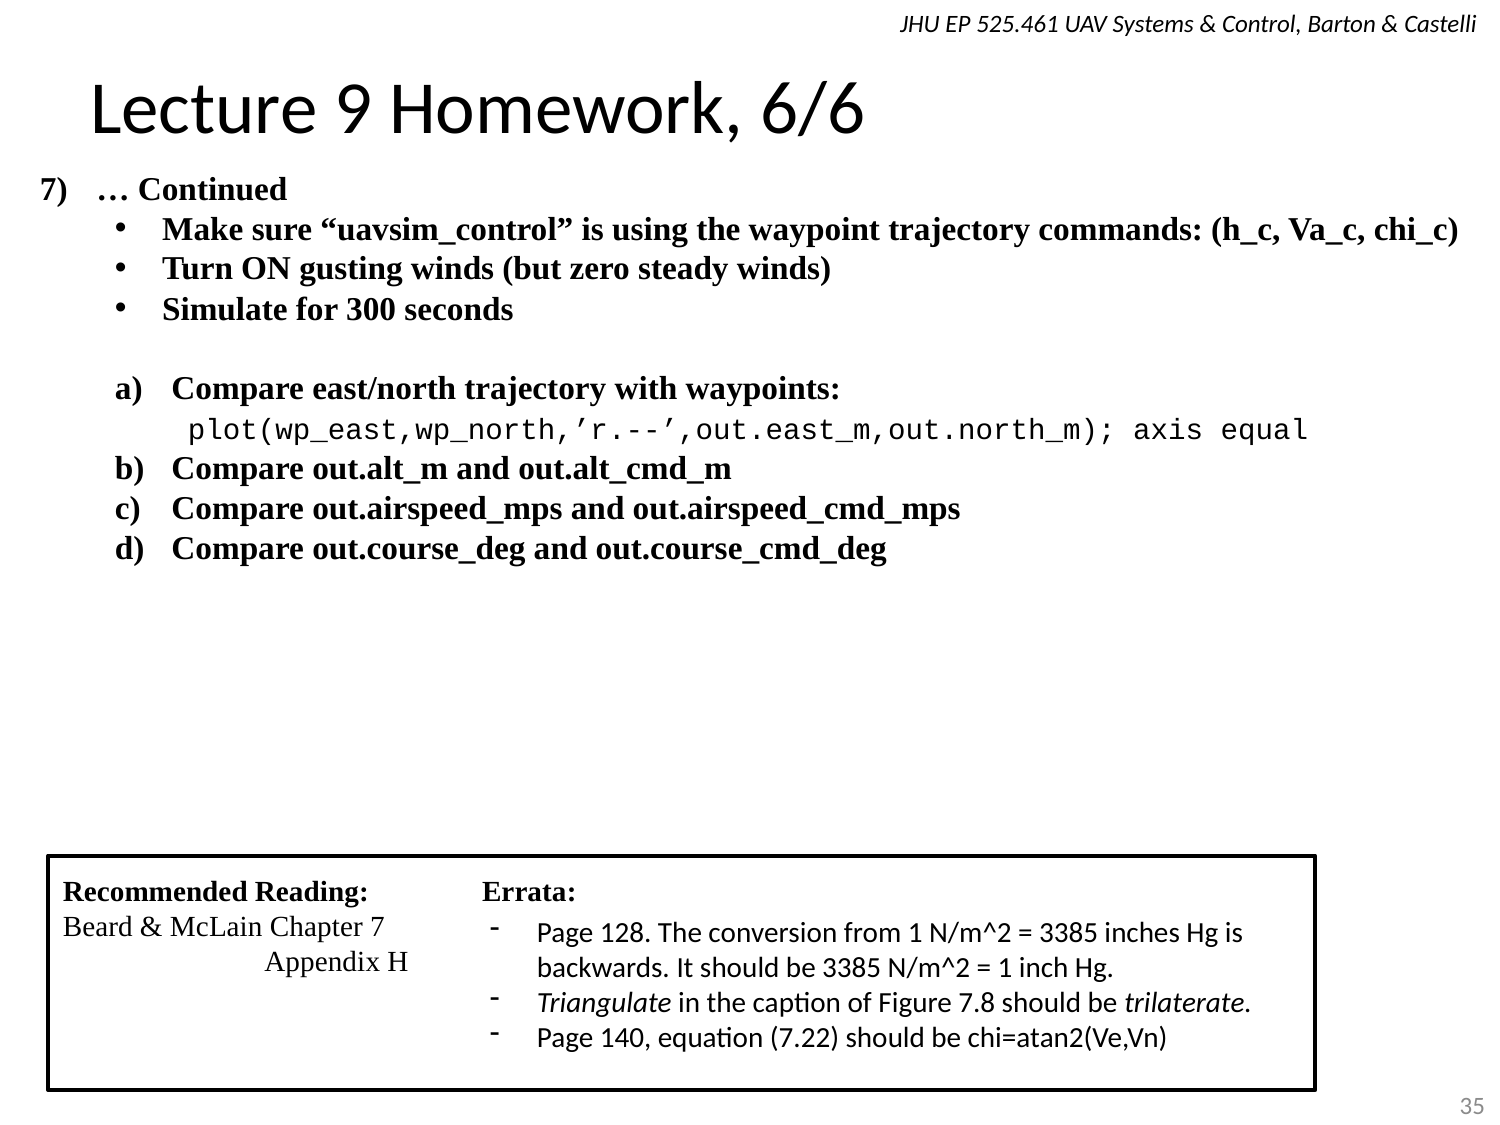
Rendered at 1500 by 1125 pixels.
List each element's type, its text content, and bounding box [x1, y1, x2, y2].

text_box … Continued Make sure “uavsim_control” is using the waypoint trajectory commands: (h_c, Va_c, chi_c) Turn ON gusting winds (but zero steady winds) Simulate for 300 seconds Compare east/north trajectory with waypoints: plot(wp_east,wp_north,’r.--’,out.east_m,out.north_m); axis equal Compare out.alt_m and out.alt_cmd_m Compare out.airspeed_mps and out.airspeed_cmd_mps Compare out.course_deg and out.course_cmd_deg [25, 159, 1500, 574]
text_box [46, 854, 1317, 1092]
slide_number 35 [1157, 1083, 1500, 1125]
text_box Errata: [467, 865, 594, 916]
text_box Page 128. The conversion from 1 N/m^2 = 3385 inches Hg is backwards. It should be 3385 N/m^2 = 1 inch Hg. Triangulate in the caption of Figure 7.8 should be trilaterate. Page 140, equation (7.22) should be chi=atan2(Ve,Vn) [475, 905, 1323, 1096]
title Lecture 9 Homework, 6/6 [75, 45, 1425, 163]
